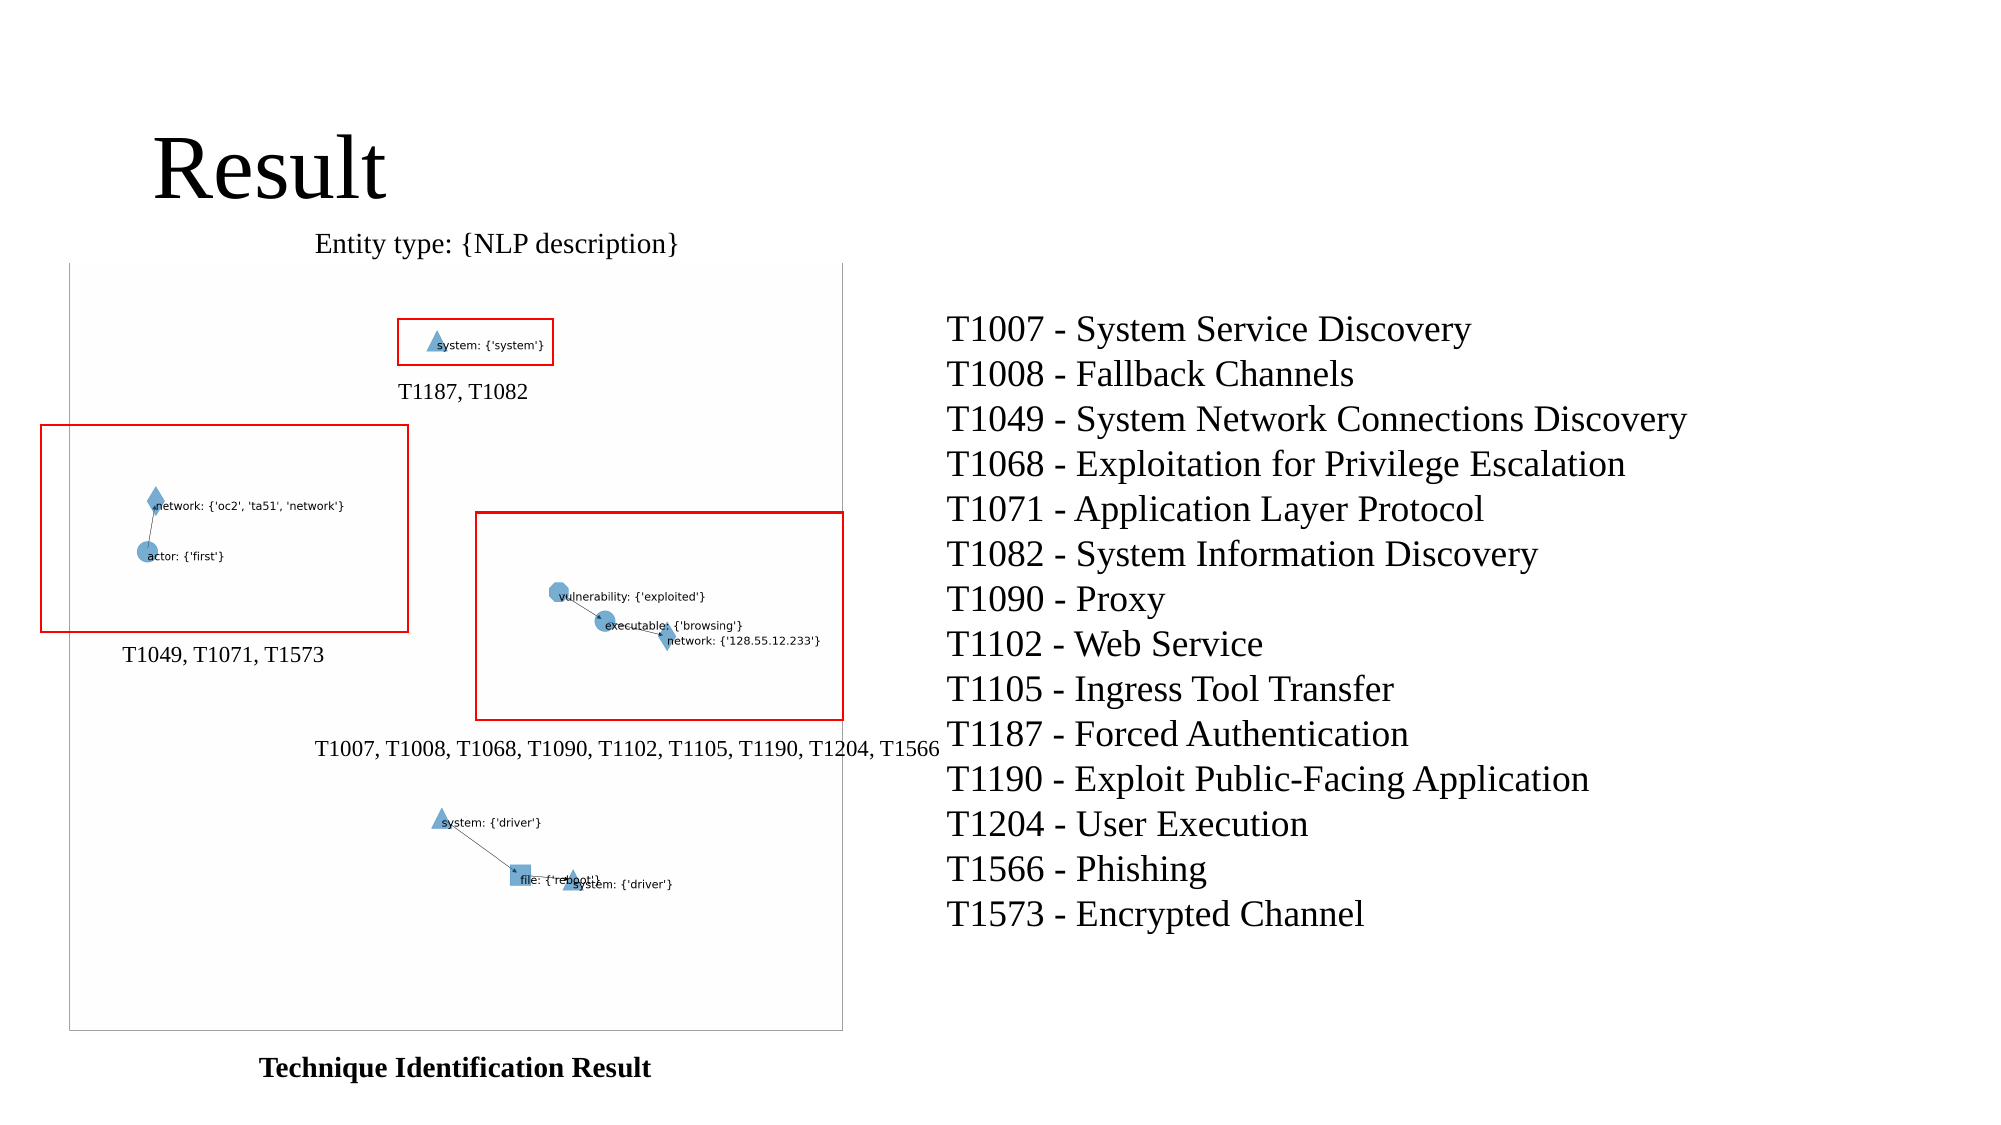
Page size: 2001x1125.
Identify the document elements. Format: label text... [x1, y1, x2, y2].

picture [67, 263, 843, 1035]
text_box [40, 424, 67, 633]
title Result [137, 59, 1863, 278]
text_box Entity type: {NLP description} [299, 217, 859, 267]
text_box Technique Identification Result [176, 1040, 735, 1091]
text_box T1007 - System Service Discovery T1008 - Fallback Channels T1049 - System Network Connections Discovery T1068 - Exploitation for Privilege Escalation T1071 - Application Layer Protocol T1082 - System Information Discovery T1090 - Proxy T1102 - Web Service T1105 - Ingress Tool Transfer T1187 - Forced Authentication T1190 - Exploit Public-Facing Application T1204 - User Execution T1566 - Phishing T1573 - Encrypted Channel [931, 296, 1745, 942]
text_box T1007, T1008, T1068, T1090, T1102, T1105, T1190, T1204, T1566 [843, 725, 975, 769]
